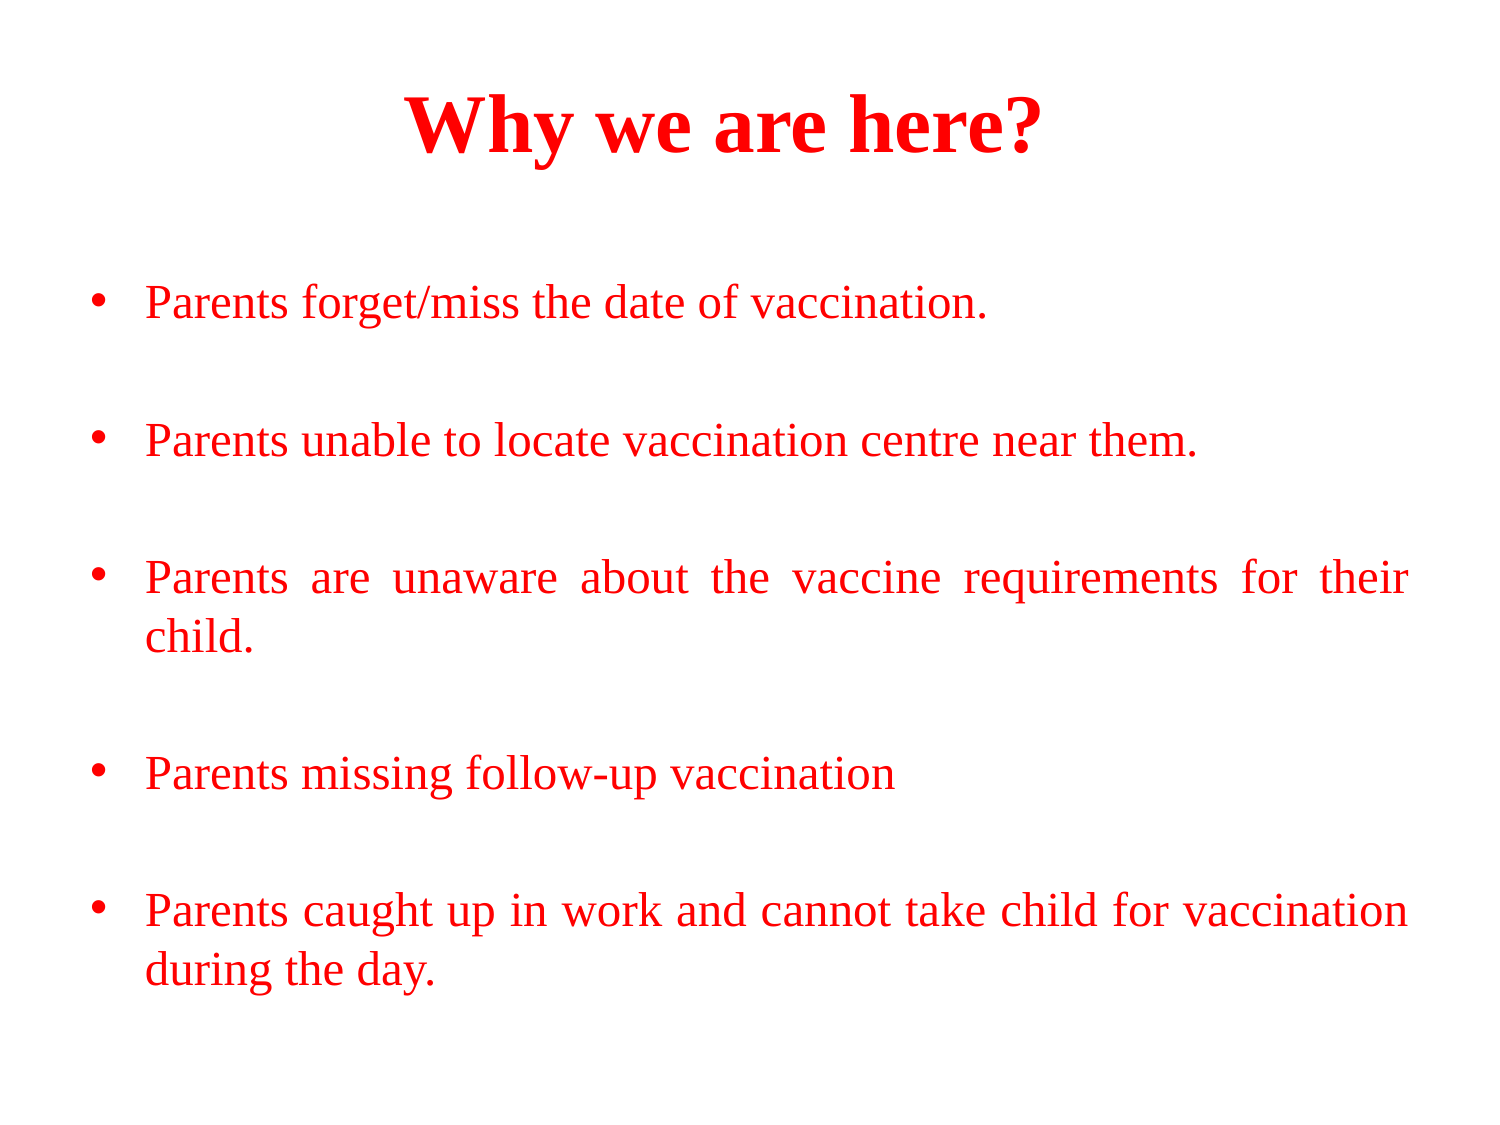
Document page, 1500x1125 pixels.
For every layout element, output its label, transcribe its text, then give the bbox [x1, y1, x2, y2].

list Parents forget/miss the date of vaccination. Parents unable to locate vaccination centre near them. Parents are unaware about the vaccine requirements for their child. Parents missing follow-up vaccination Parents caught up in work and cannot take child for vaccination during the day. [75, 262, 1425, 1005]
title Why we are here? [50, 24, 1400, 213]
